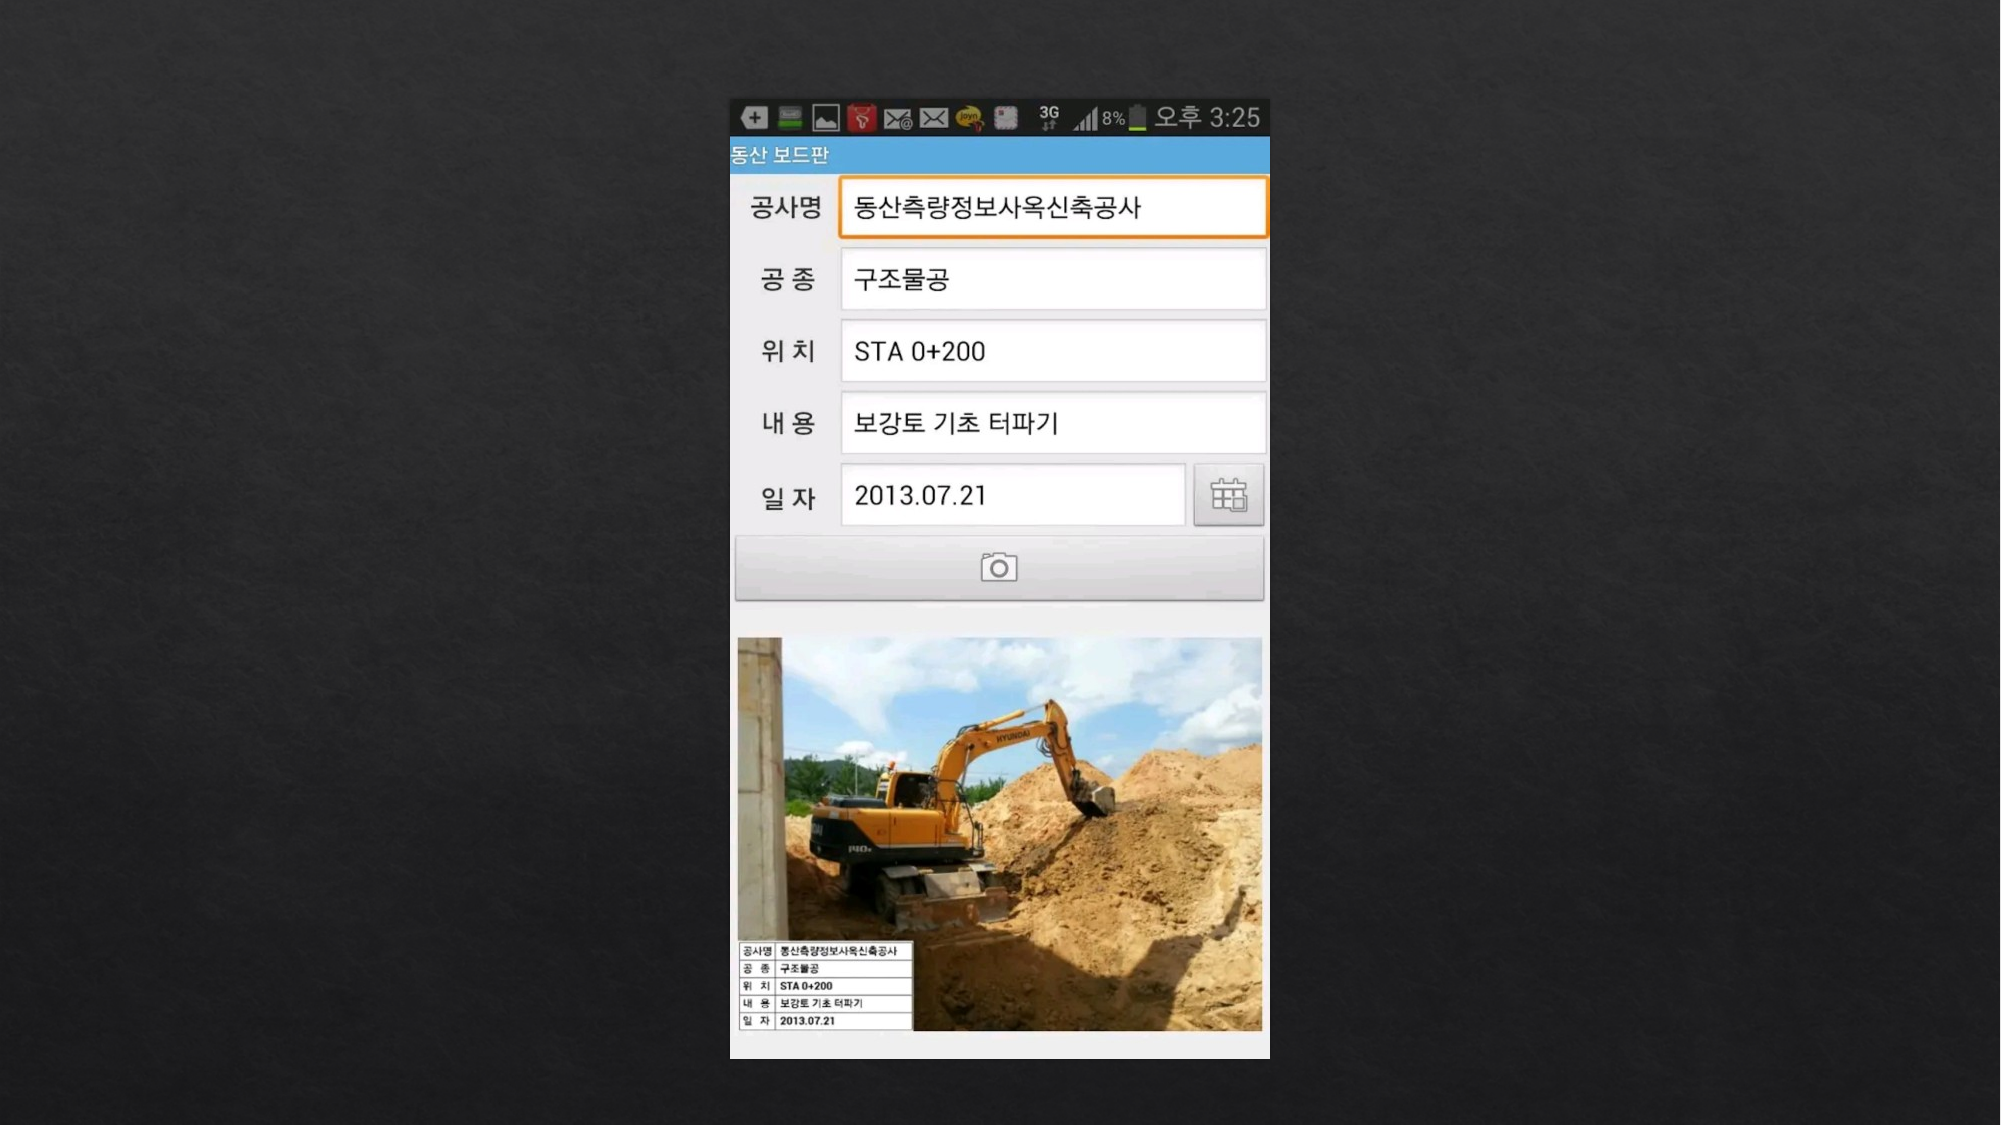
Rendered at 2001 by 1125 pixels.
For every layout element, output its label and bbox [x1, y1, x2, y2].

list [730, 99, 1270, 1060]
